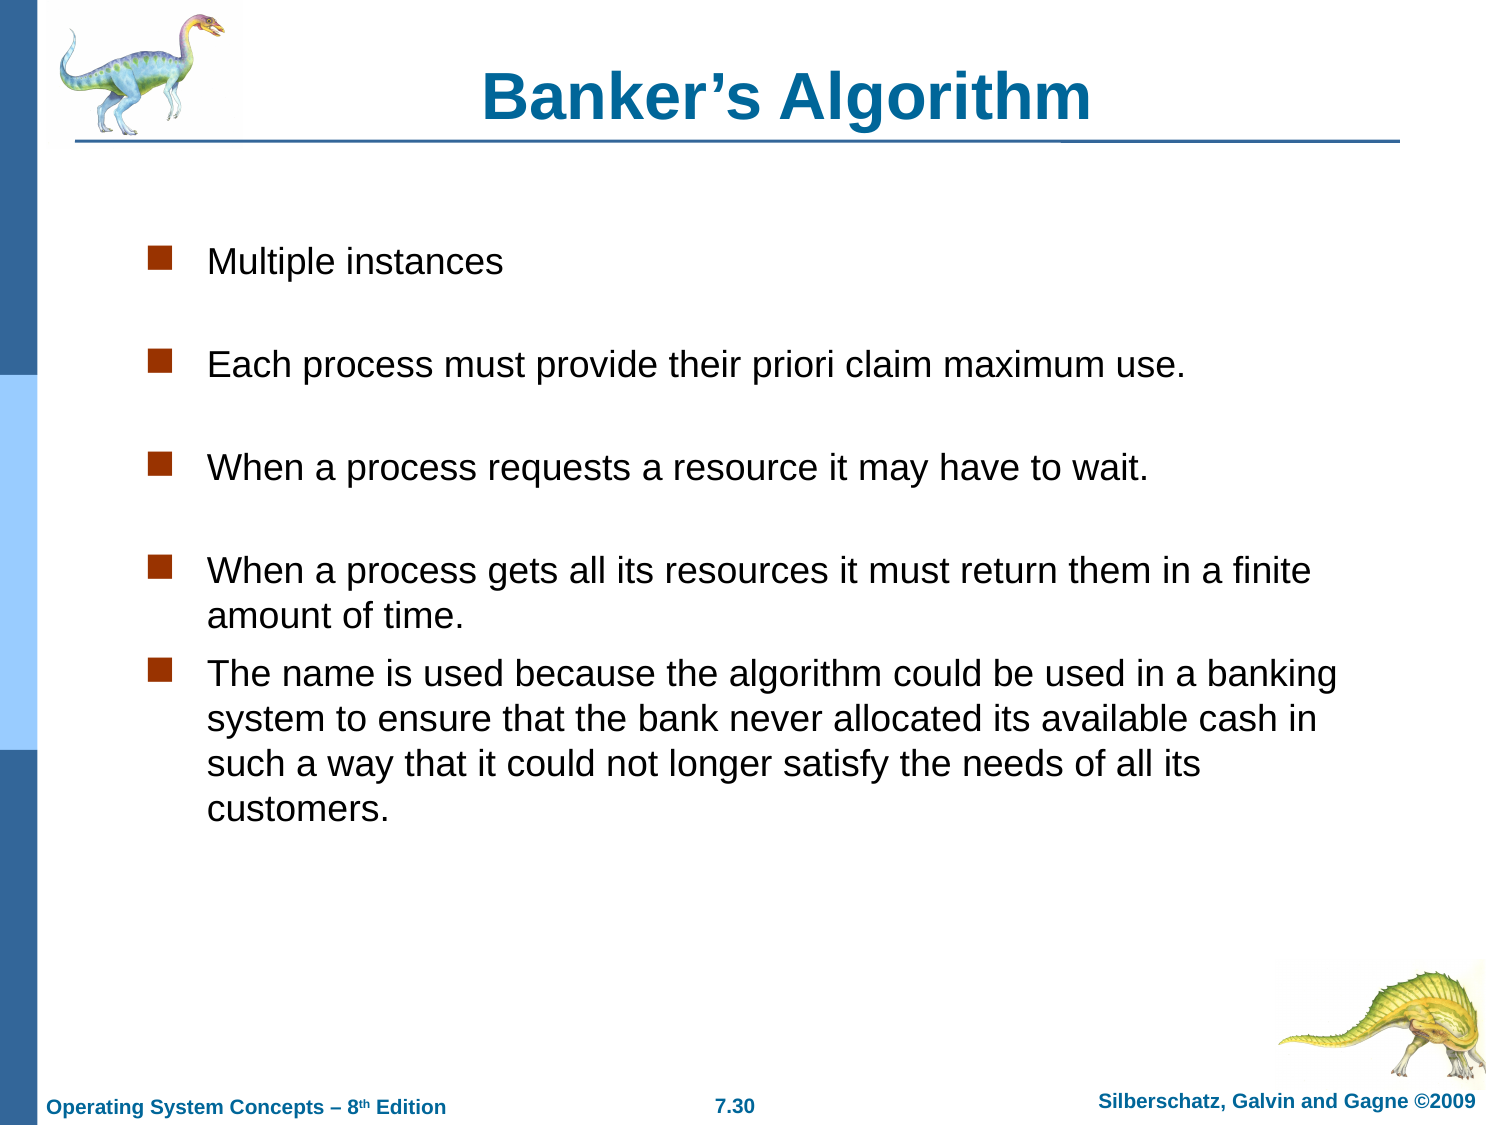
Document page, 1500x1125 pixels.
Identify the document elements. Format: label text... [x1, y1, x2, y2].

title Banker’s Algorithm [149, 45, 1426, 141]
picture [1275, 959, 1486, 1090]
picture [46, 0, 243, 149]
list Multiple instances Each process must provide their priori claim maximum use. When a process requests a resource it may have to wait. When a process gets all its resources it must return them in a finite amount of time. The name is used because the algorithm could be used in a banking system to ensure that the bank never allocated its available cash in such a way that it could not longer satisfy the needs of all its customers. [135, 228, 1358, 959]
